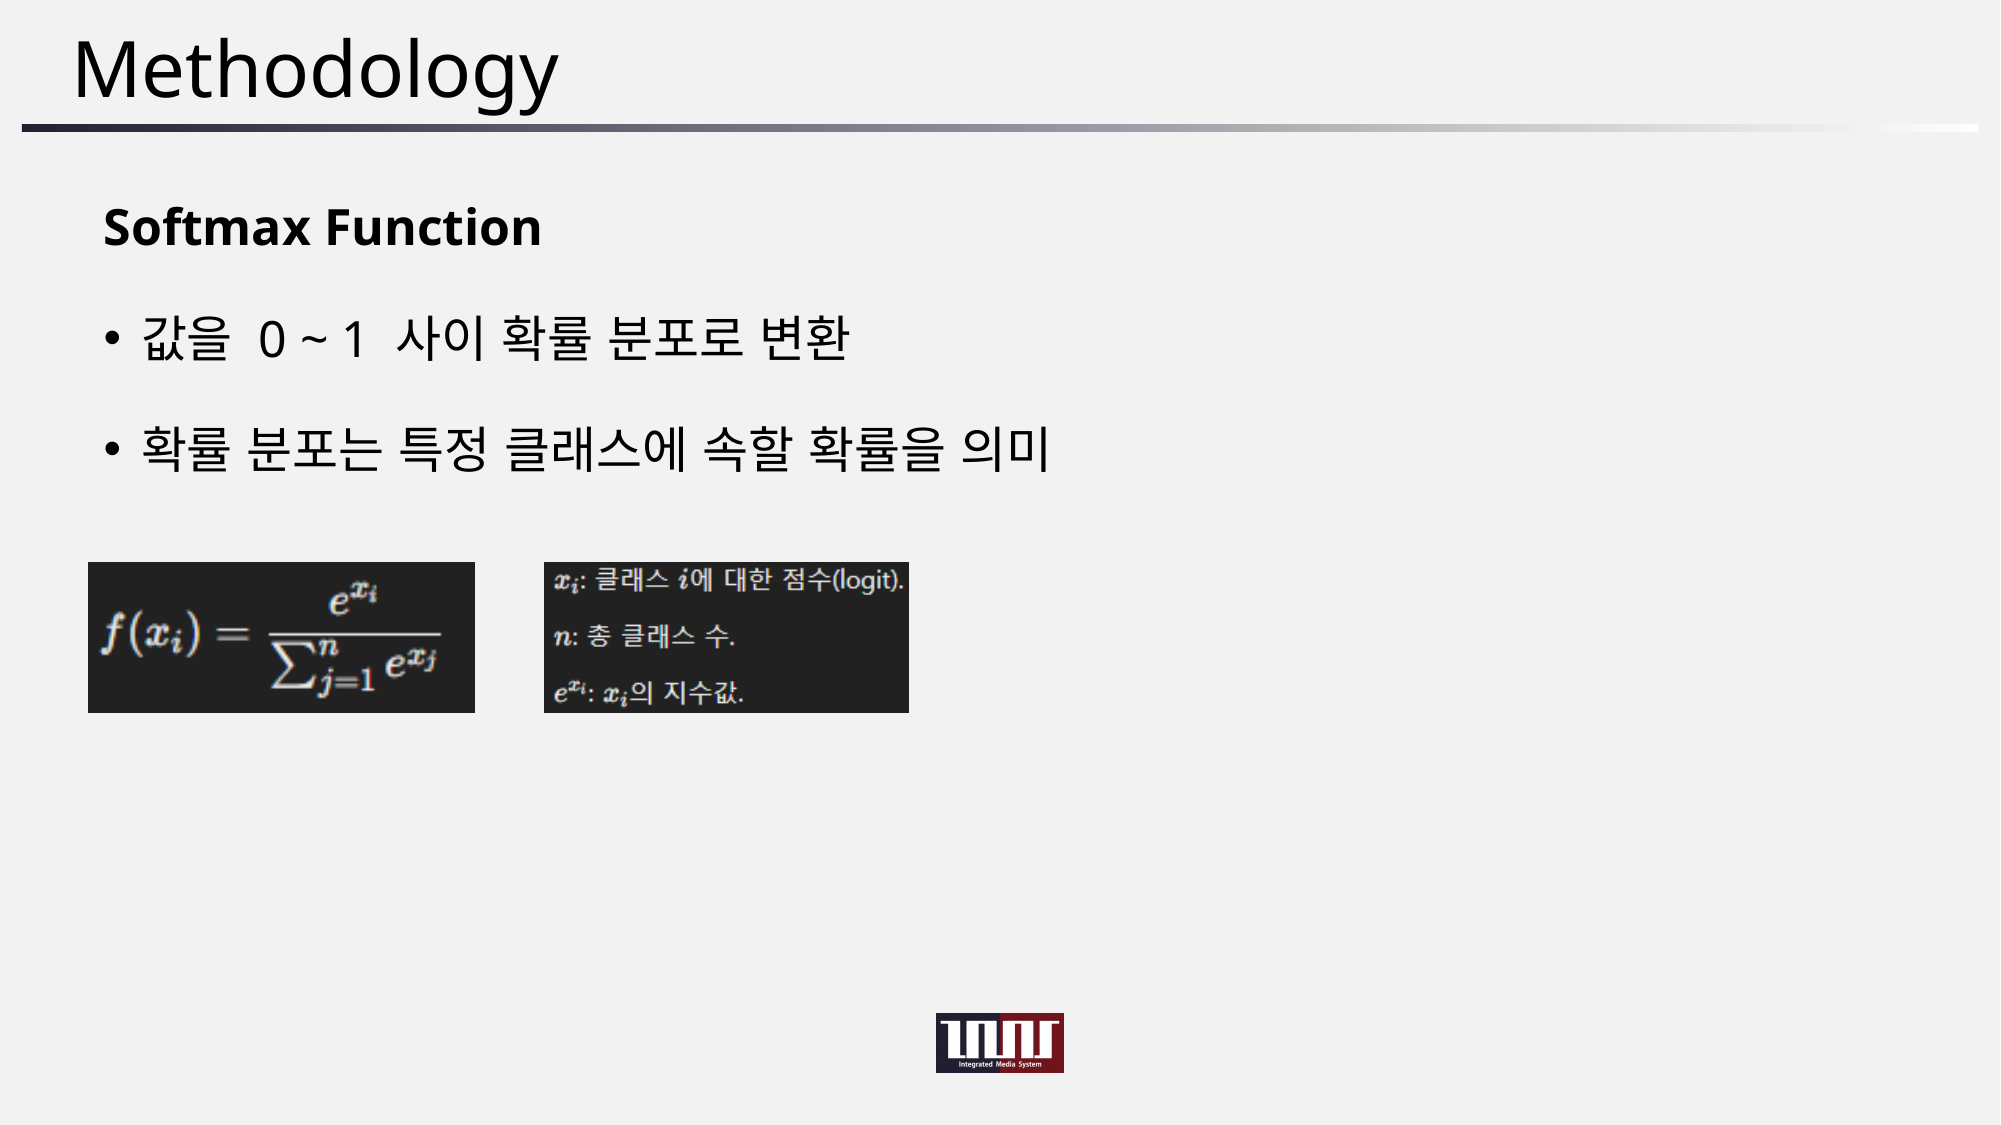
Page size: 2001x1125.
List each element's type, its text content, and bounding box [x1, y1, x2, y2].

picture [88, 562, 475, 713]
picture [936, 1013, 1064, 1073]
picture [544, 562, 909, 713]
list Softmax Function 값을 0 ~ 1 사이 확률 분포로 변환 확률 분포는 특정 클래스에 속할 확률을 의미 [88, 195, 1244, 985]
title Methodology [56, 22, 1951, 122]
